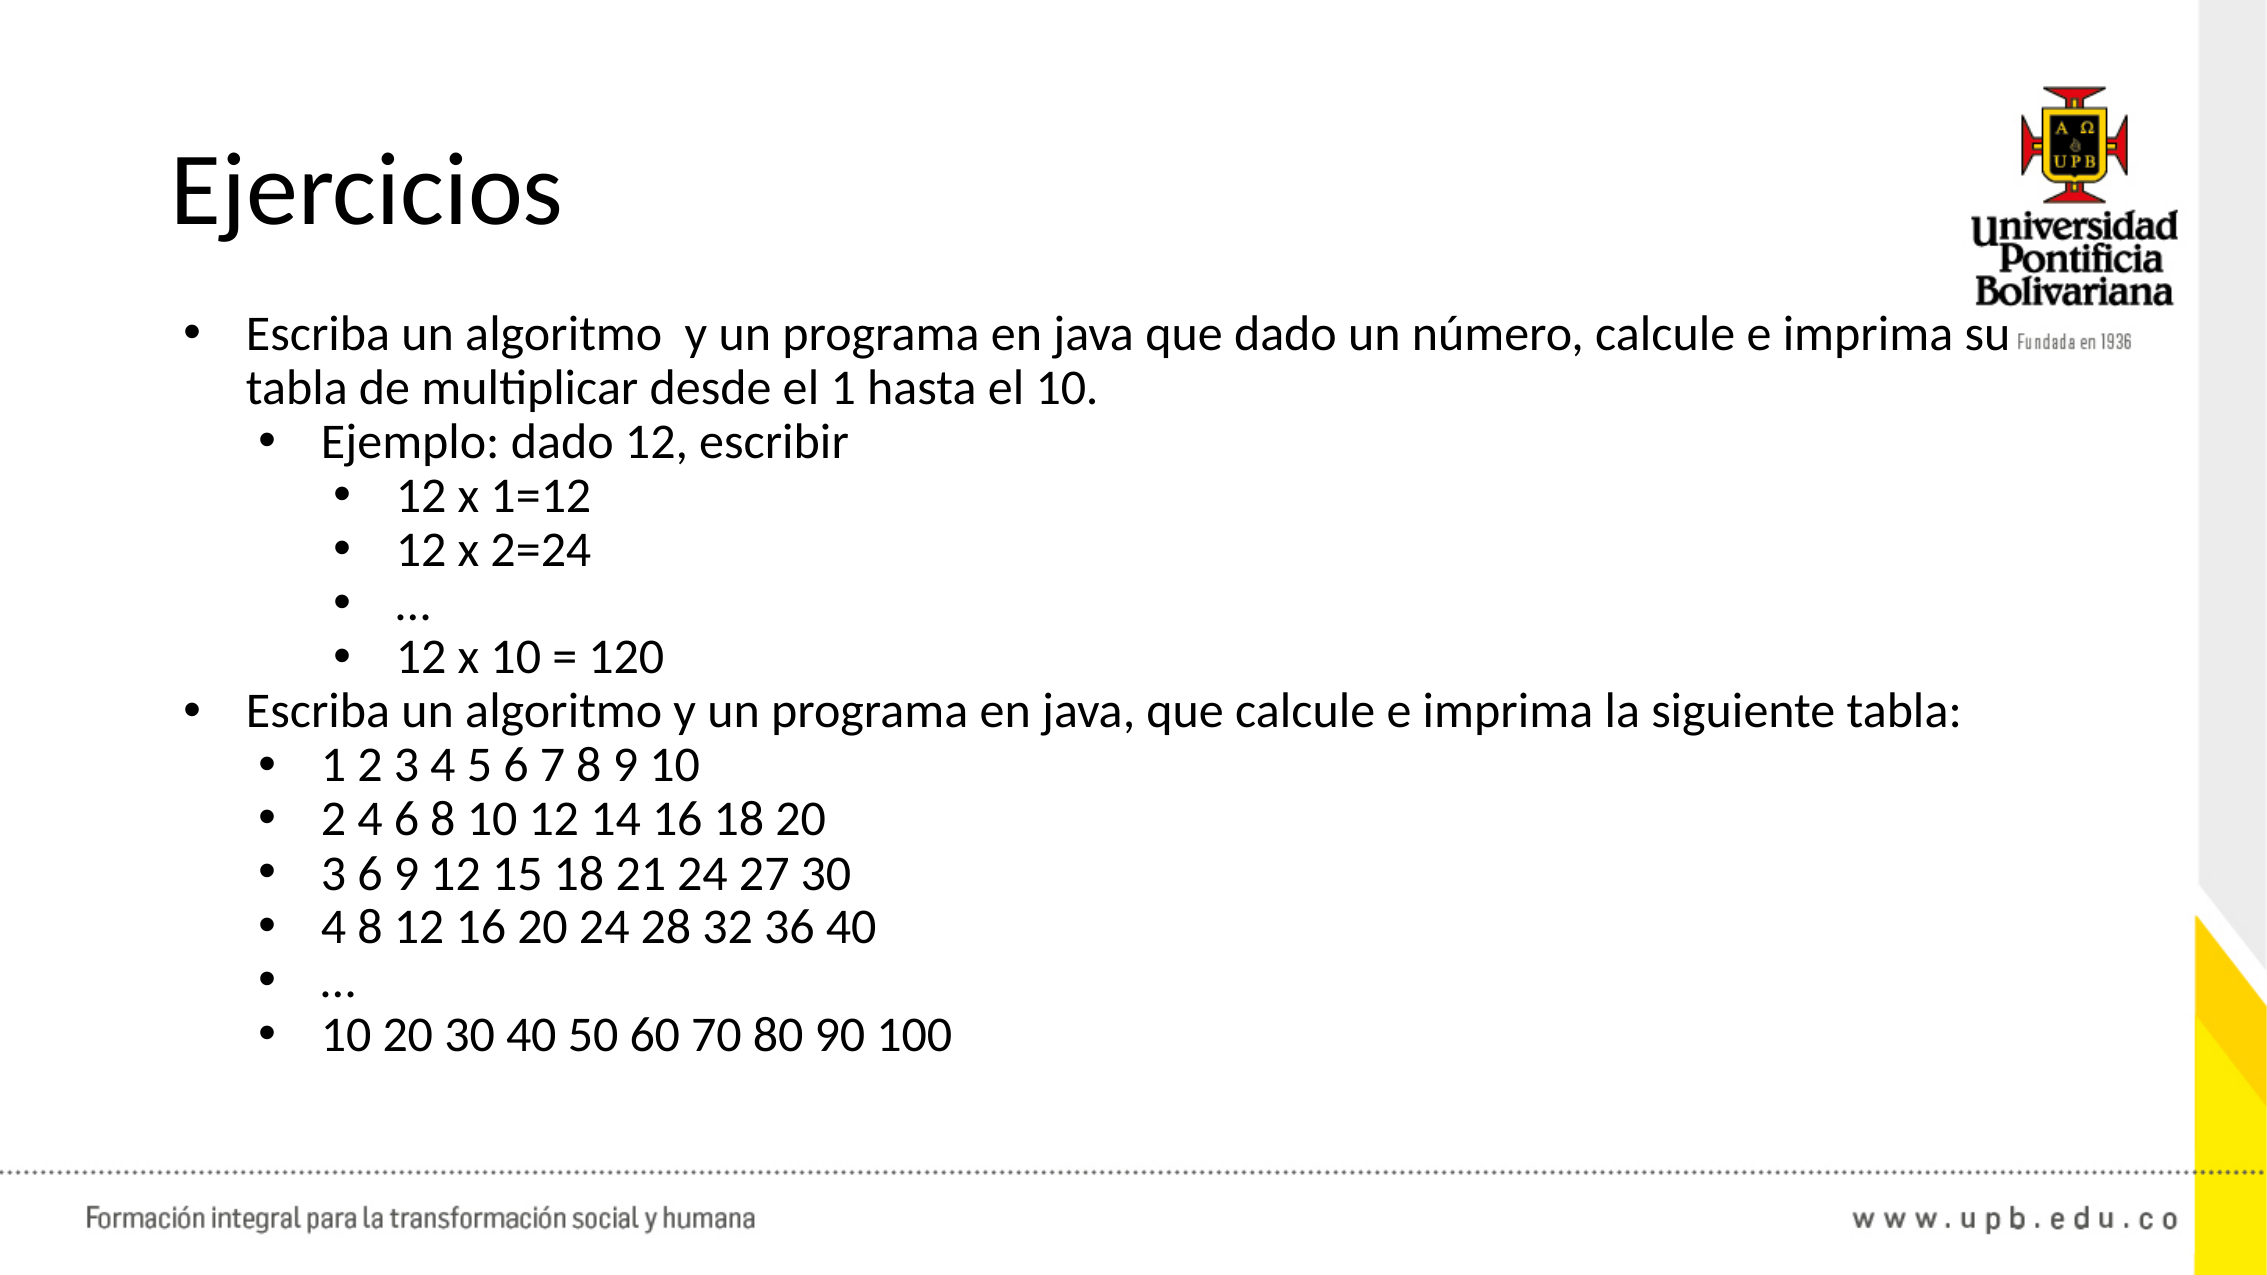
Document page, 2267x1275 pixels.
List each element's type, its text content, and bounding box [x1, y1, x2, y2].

picture [0, 0, 2267, 1275]
list Escriba un algoritmo y un programa en java que dado un número, calcule e imprima su tabla de multiplicar desde el 1 hasta el 10. Ejemplo: dado 12, escribir 12 x 1=12 12 x 2=24 … 12 x 10 = 120 Escriba un algoritmo y un programa en java, que calcule e imprima la siguiente tabla: 1 2 3 4 5 6 7 8 9 10 2 4 6 8 10 12 14 16 18 20 3 6 9 12 15 18 21 24 27 30 4 8 12 16 20 24 28 32 36 40 … 10 20 30 40 50 60 70 80 90 100 [155, 299, 2111, 1109]
title Ejercicios [155, 67, 2111, 299]
